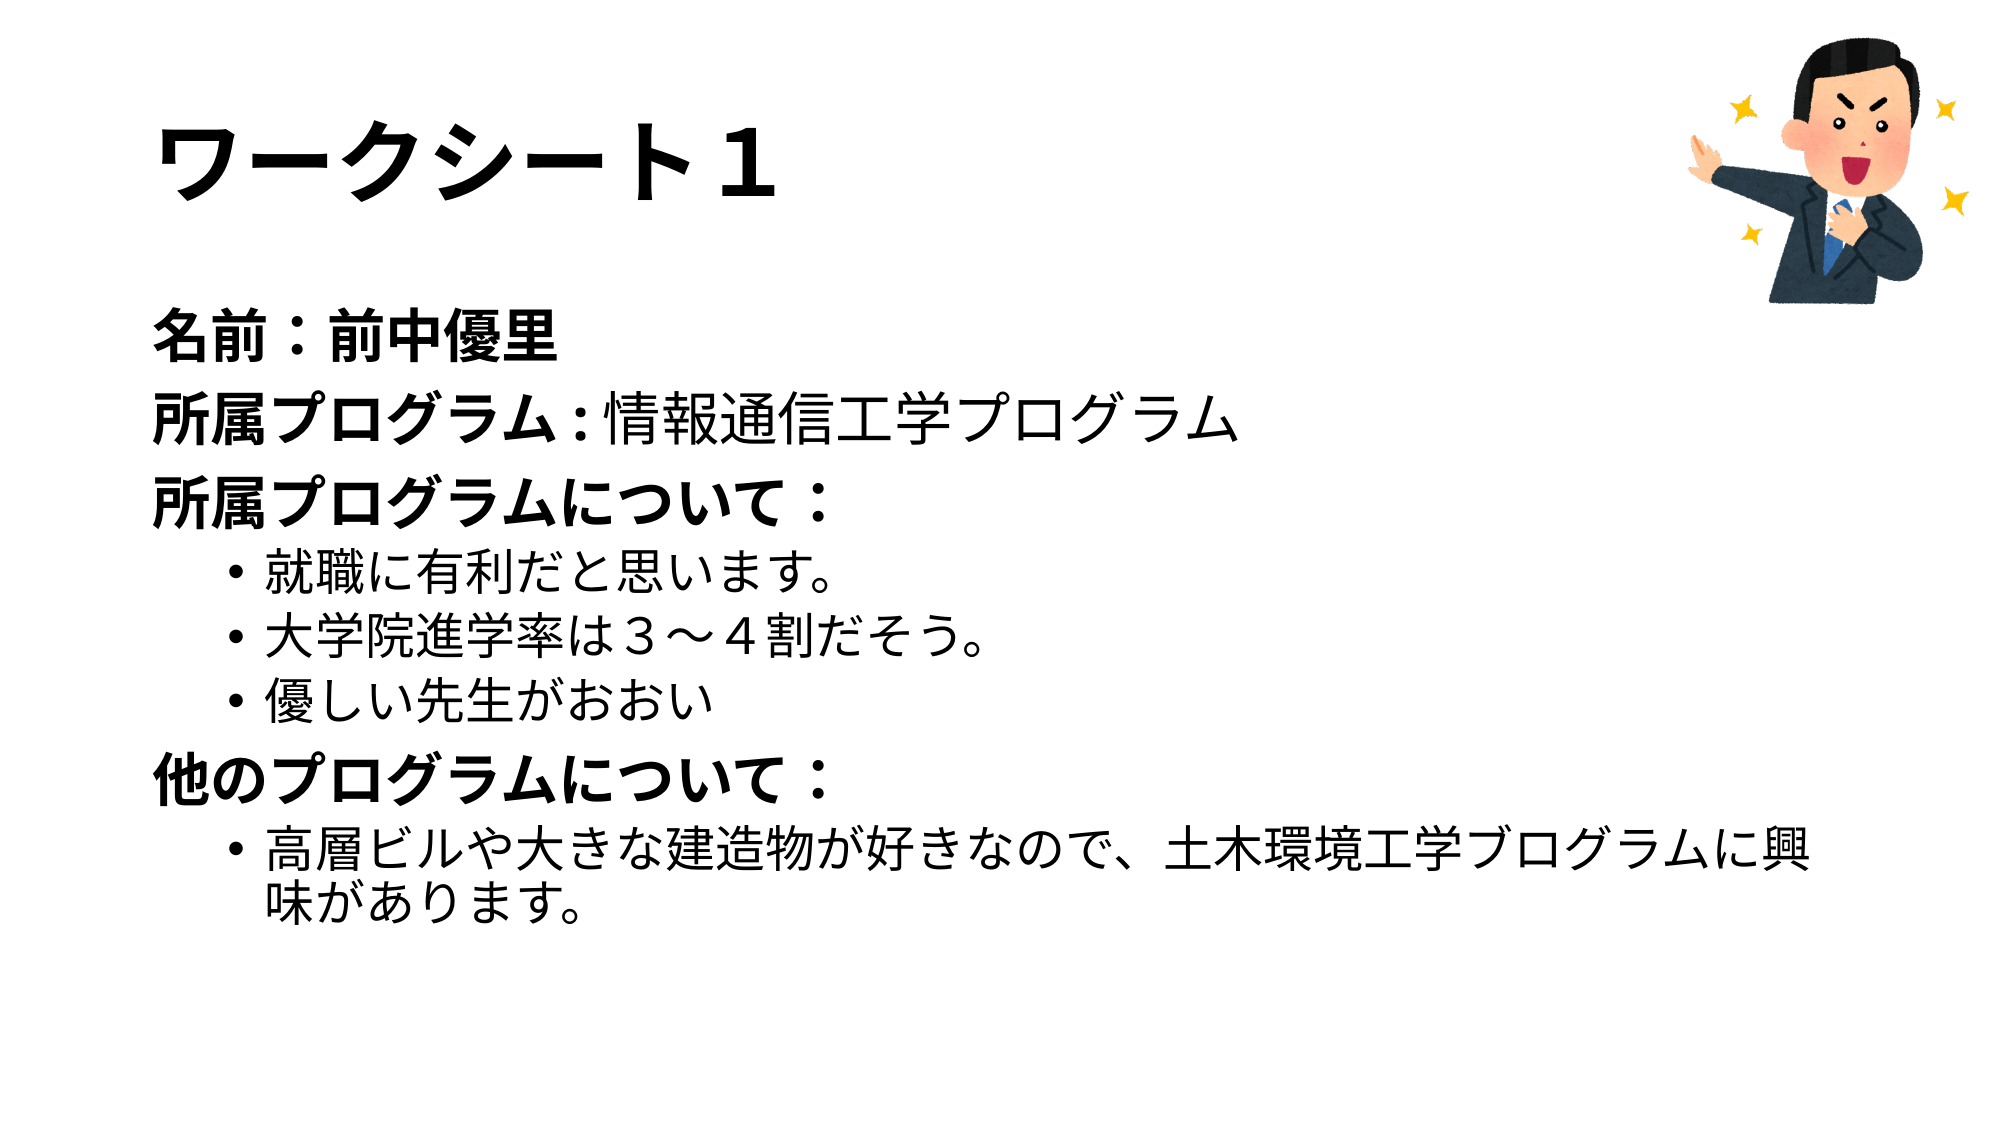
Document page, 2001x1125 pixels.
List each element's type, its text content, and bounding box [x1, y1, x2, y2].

picture [1677, 21, 1972, 316]
title ワークシート１ [137, 58, 1677, 276]
list 名前：前中優里 所属プログラム:情報通信工学プログラム 所属プログラムについて： 就職に有利だと思います。 大学院進学率は３～４割だそう。 優しい先生がおおい 他のプログラムについて： 高層ビルや大きな建造物が好きなので、土木環境工学ブログラムに興味があります。 [137, 299, 1863, 1014]
